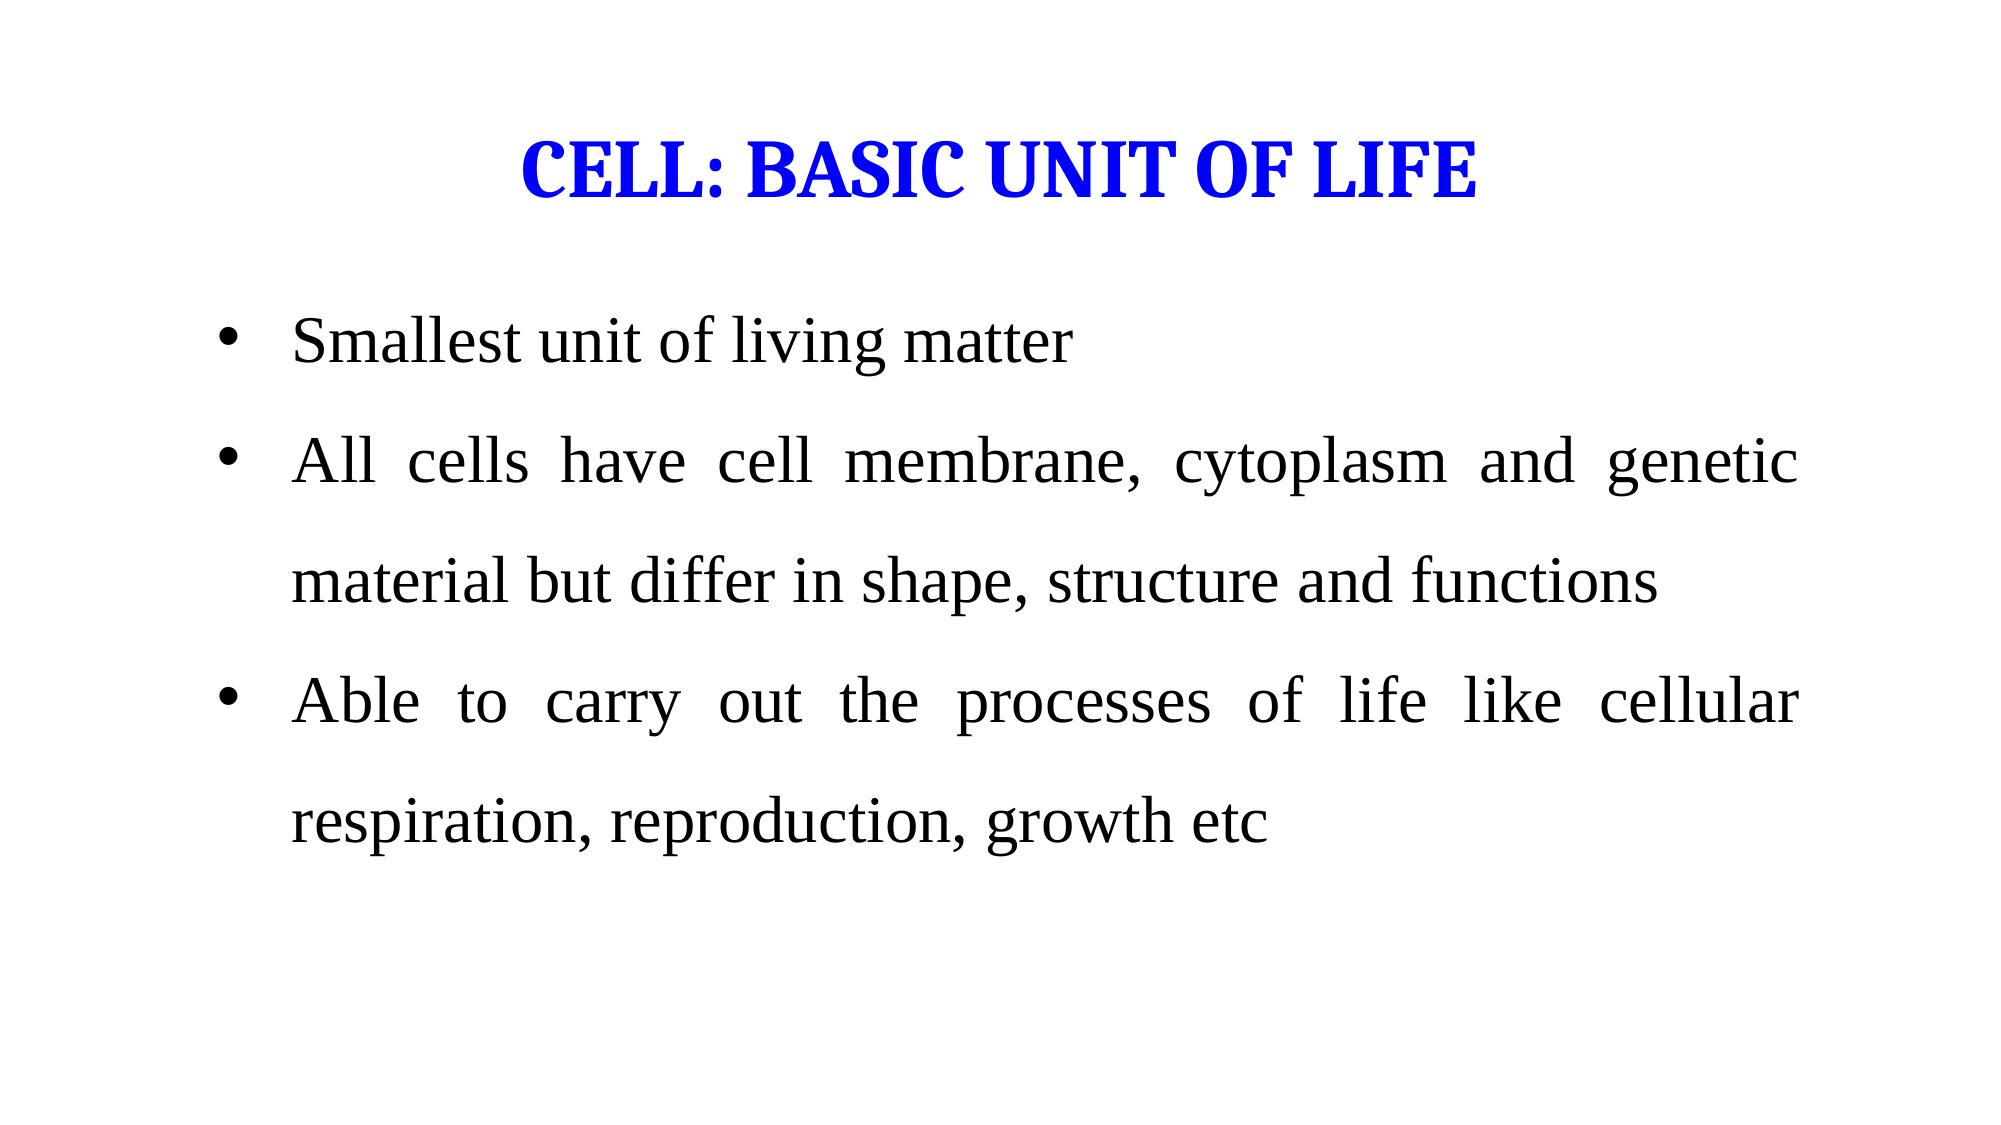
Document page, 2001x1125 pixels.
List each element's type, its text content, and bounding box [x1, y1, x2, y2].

text_box Cell: basic Unit of life [0, 105, 2000, 223]
text_box Smallest unit of living matter All cells have cell membrane, cytoplasm and genetic material but differ in shape, structure and functions Able to carry out the processes of life like cellular respiration, reproduction, growth etc [202, 248, 1817, 863]
